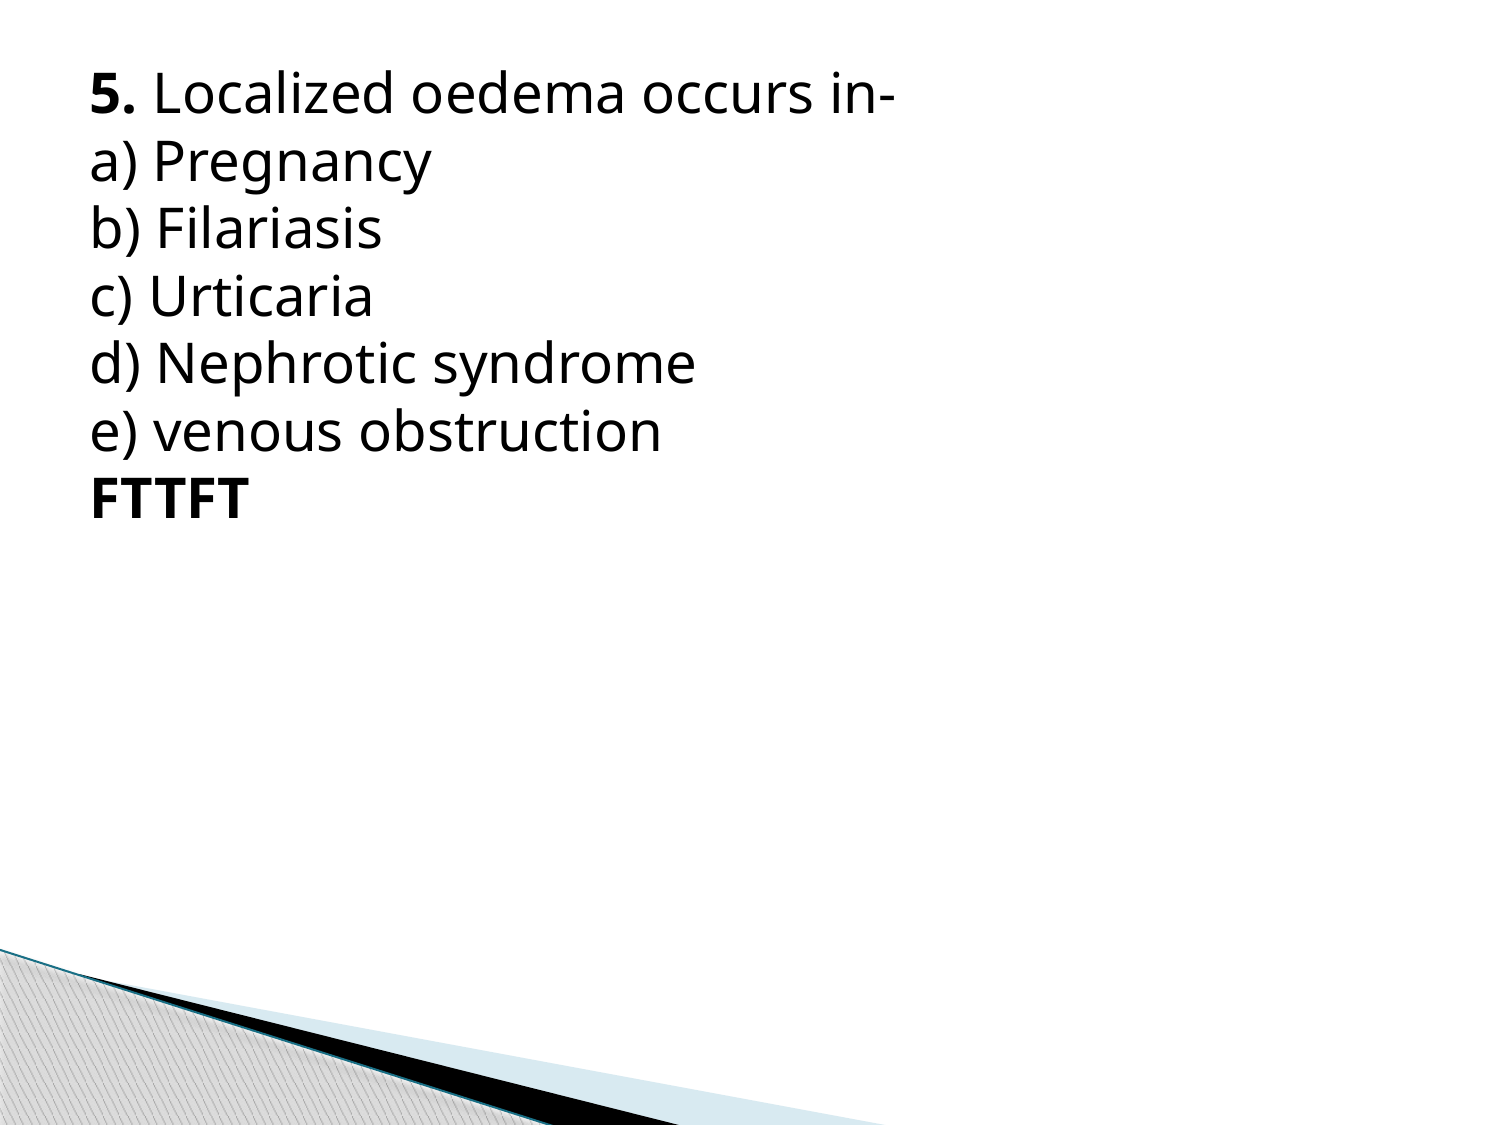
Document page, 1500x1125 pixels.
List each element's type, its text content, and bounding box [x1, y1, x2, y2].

list 5. Localized oedema occurs in- a) Pregnancy b) Filariasis c) Urticaria d) Nephrotic syndrome e) venous obstruction FTTFT [75, 50, 1425, 1005]
